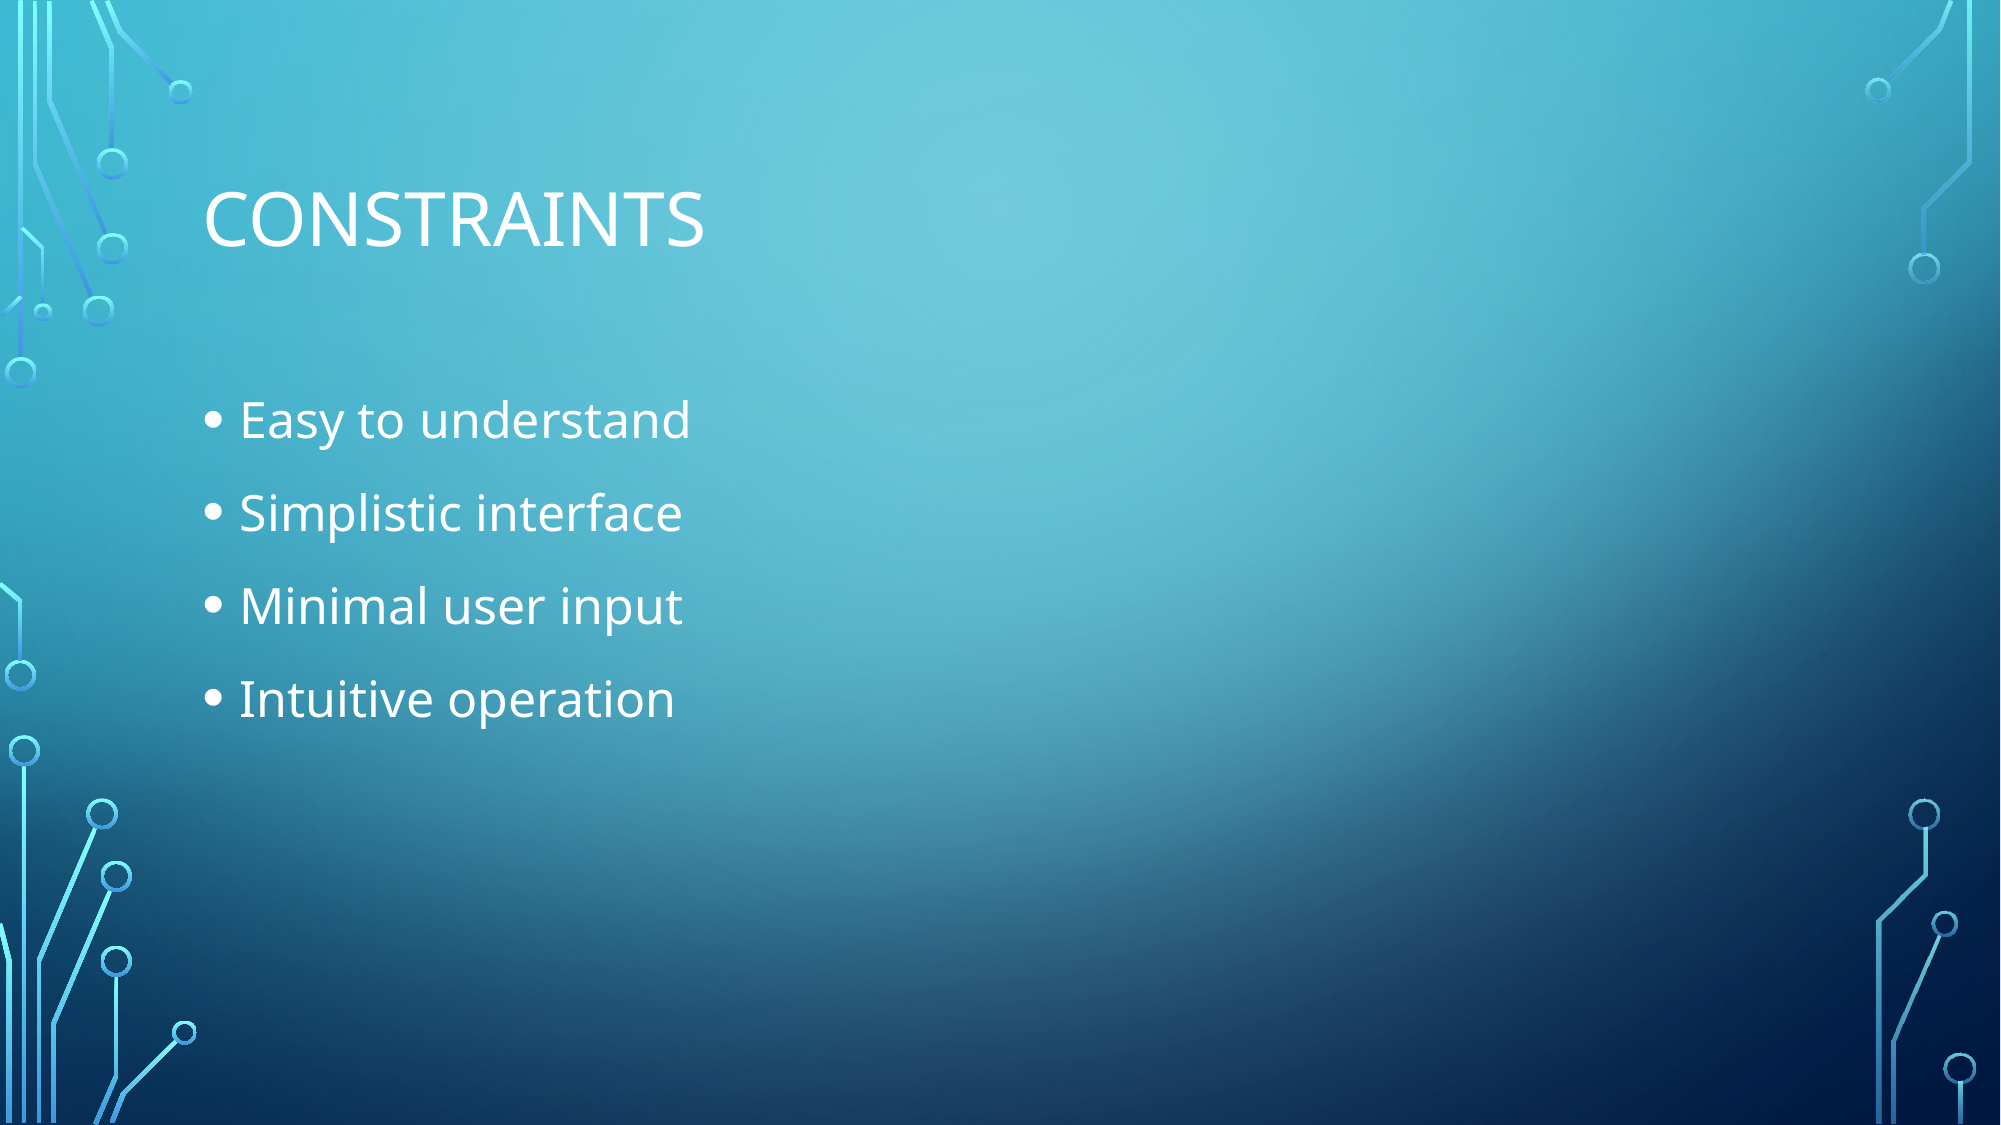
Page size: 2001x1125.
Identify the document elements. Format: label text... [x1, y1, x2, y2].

list Easy to understand Simplistic interface Minimal user input Intuitive operation [187, 369, 1813, 950]
title Constraints [187, 101, 1813, 344]
